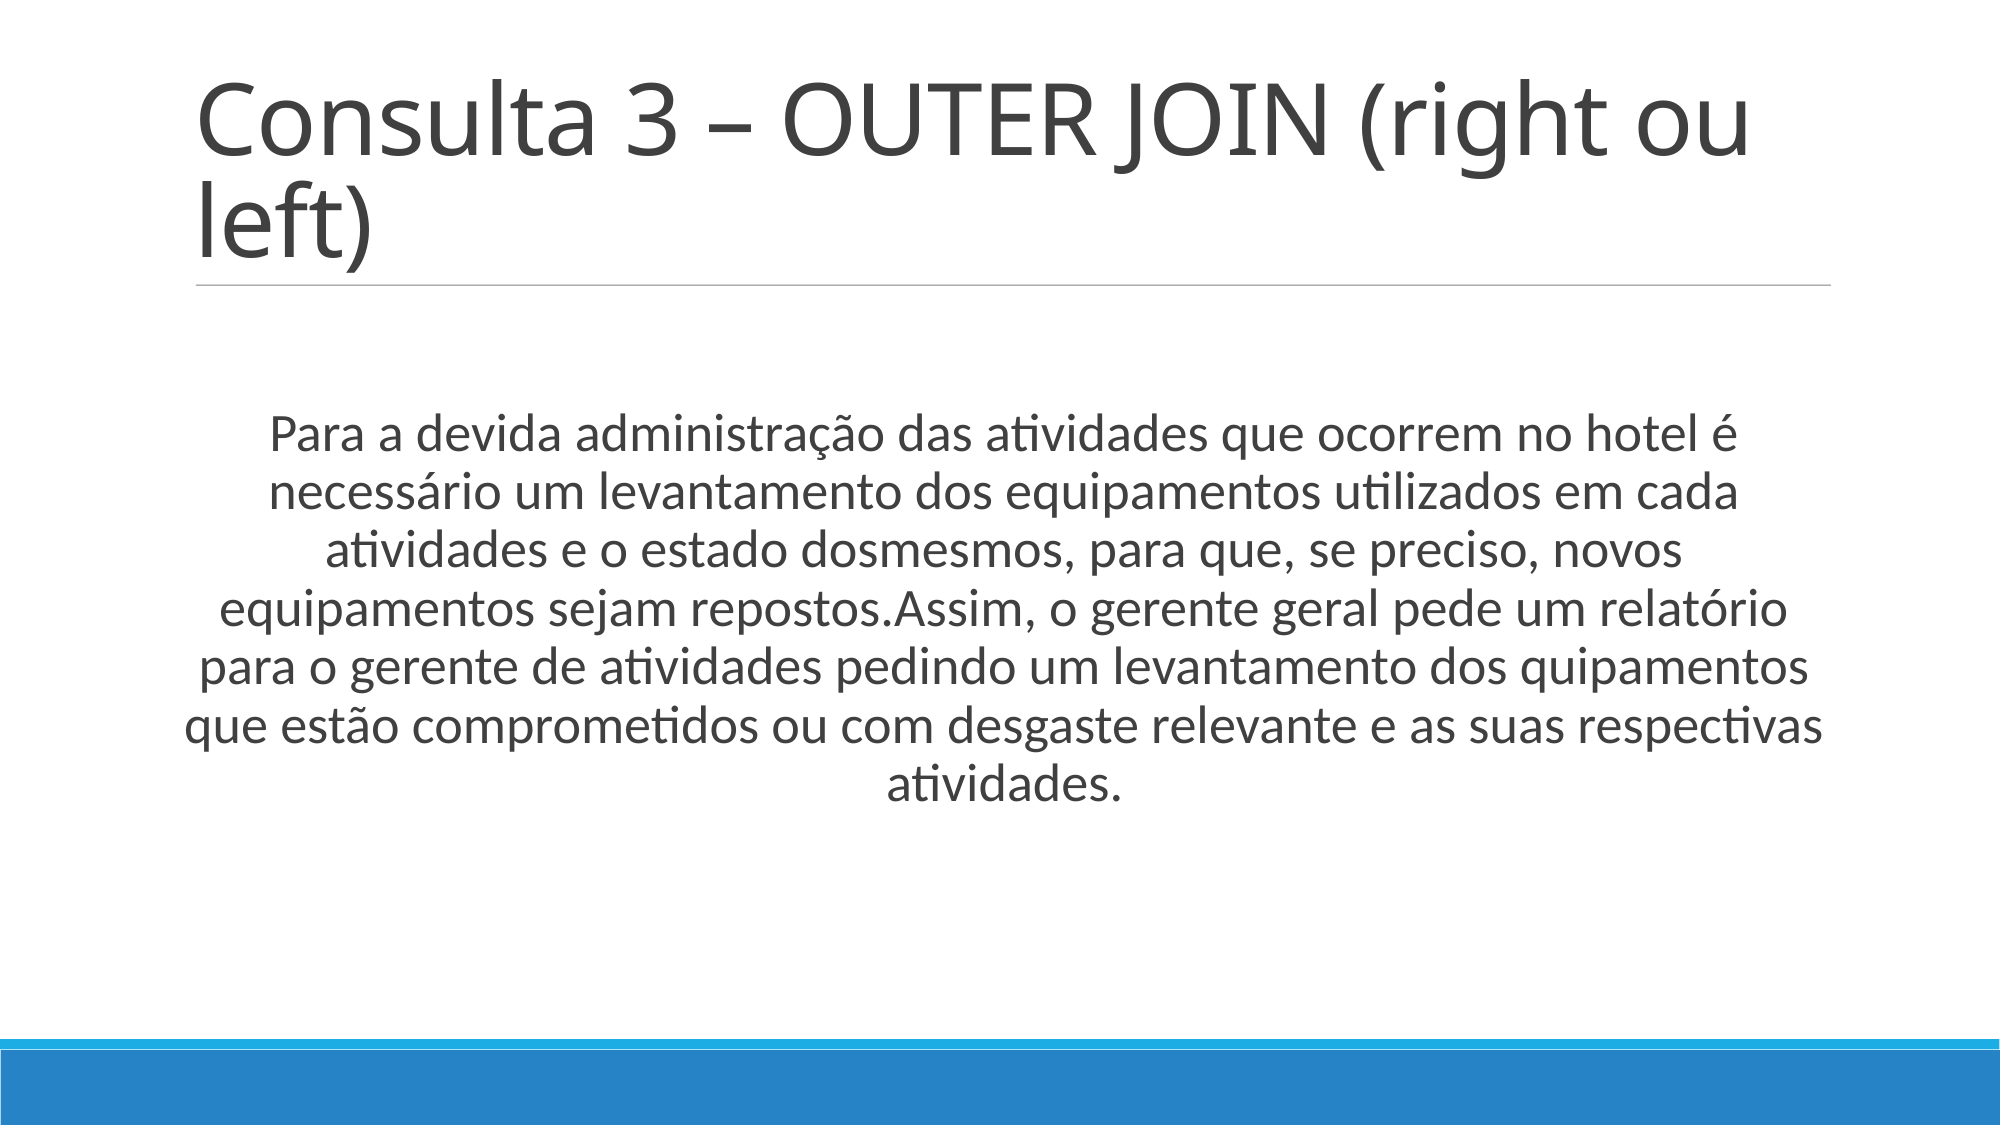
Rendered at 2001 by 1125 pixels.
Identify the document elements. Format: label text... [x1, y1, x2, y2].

text_box Para a devida administração das atividades que ocorrem no hotel é necessário um levantamento dos equipamentos utilizados em cada atividades e o estado dosmesmos, para que, se preciso, novos equipamentos sejam repostos.Assim, o gerente geral pede um relatório para o gerente de atividades pedindo um levantamento dos quipamentos que estão comprometidos ou com desgaste relevante e as suas respectivas atividades. [180, 302, 1830, 963]
text_box Consulta 3 – OUTER JOIN (right ou left) [180, 47, 1830, 285]
